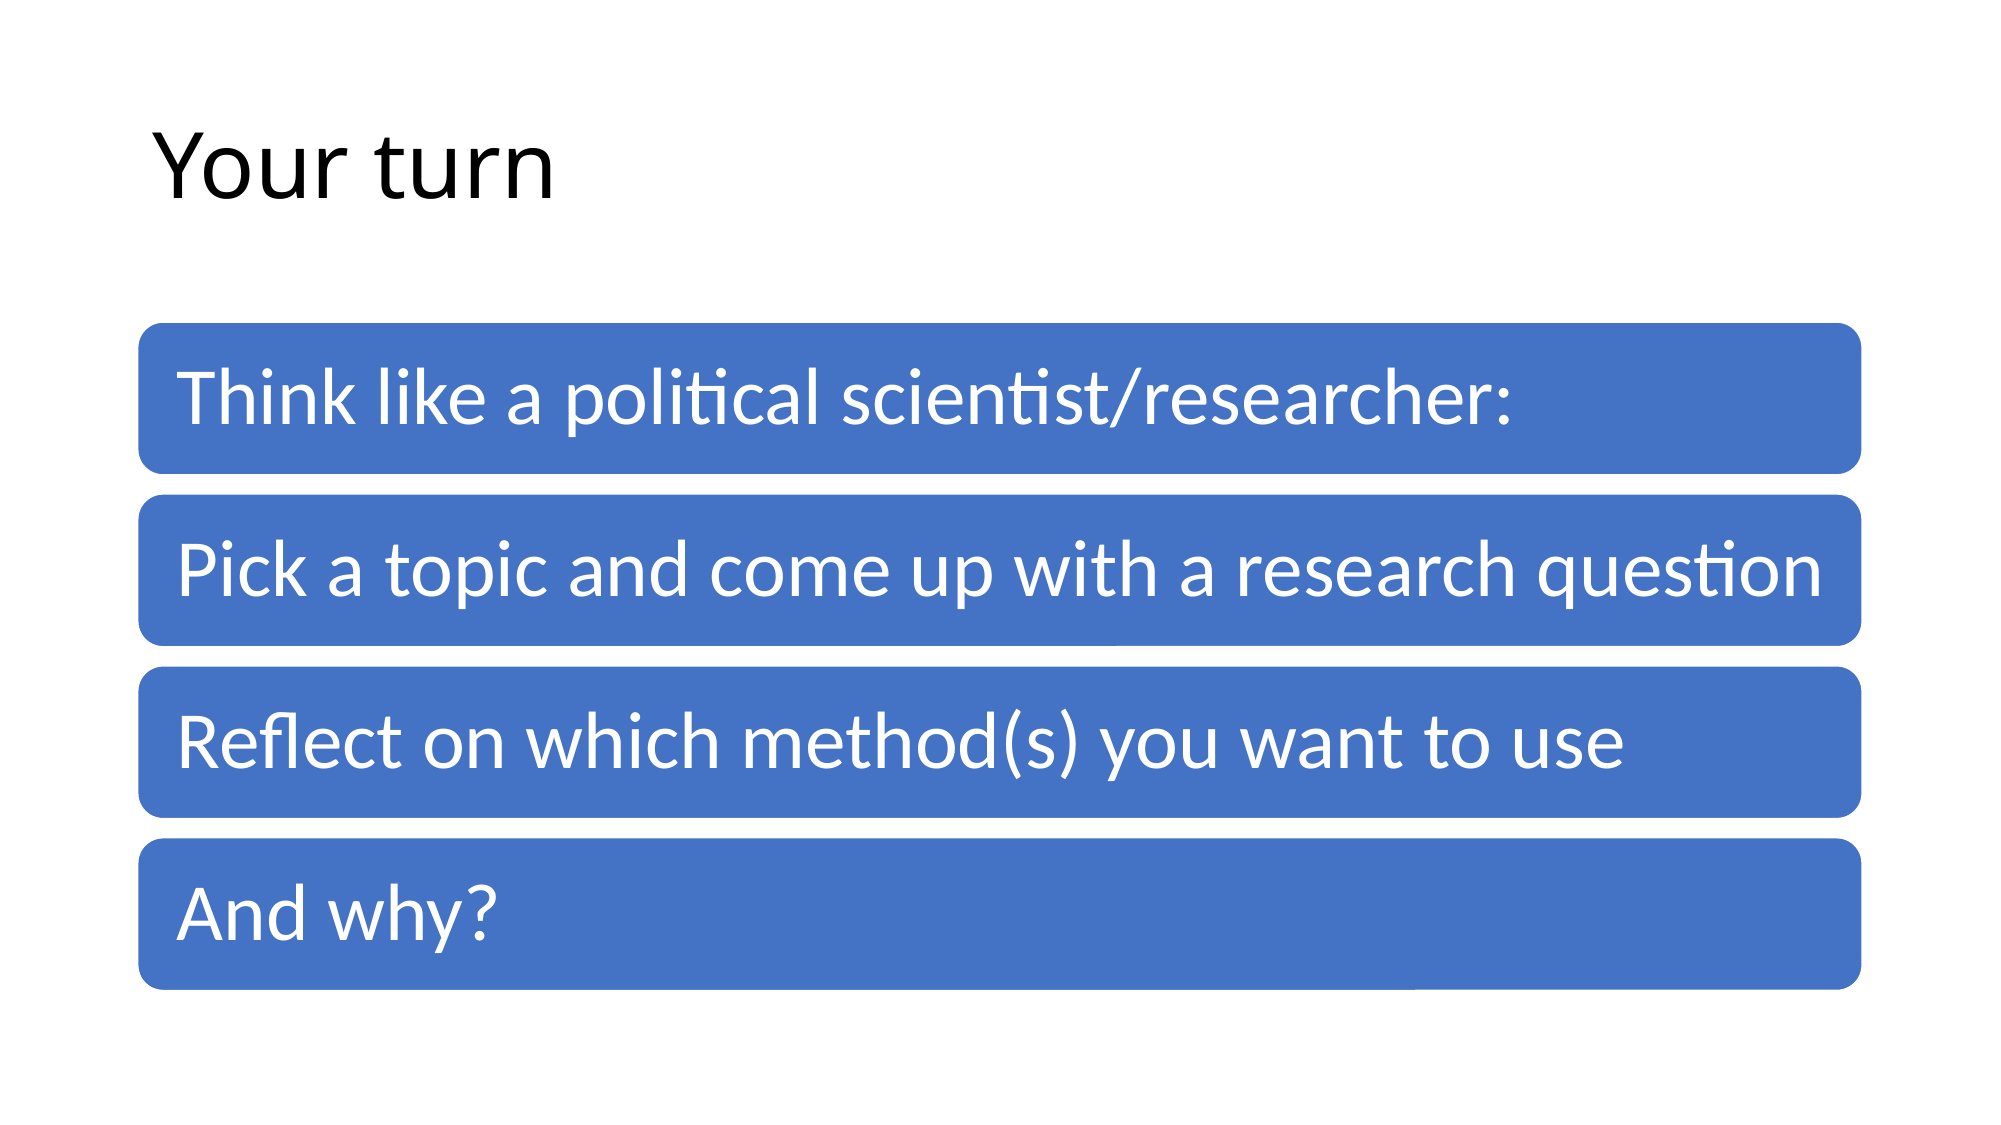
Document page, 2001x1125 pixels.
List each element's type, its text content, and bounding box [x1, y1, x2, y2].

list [137, 299, 1863, 1014]
title Your turn [137, 59, 1863, 278]
